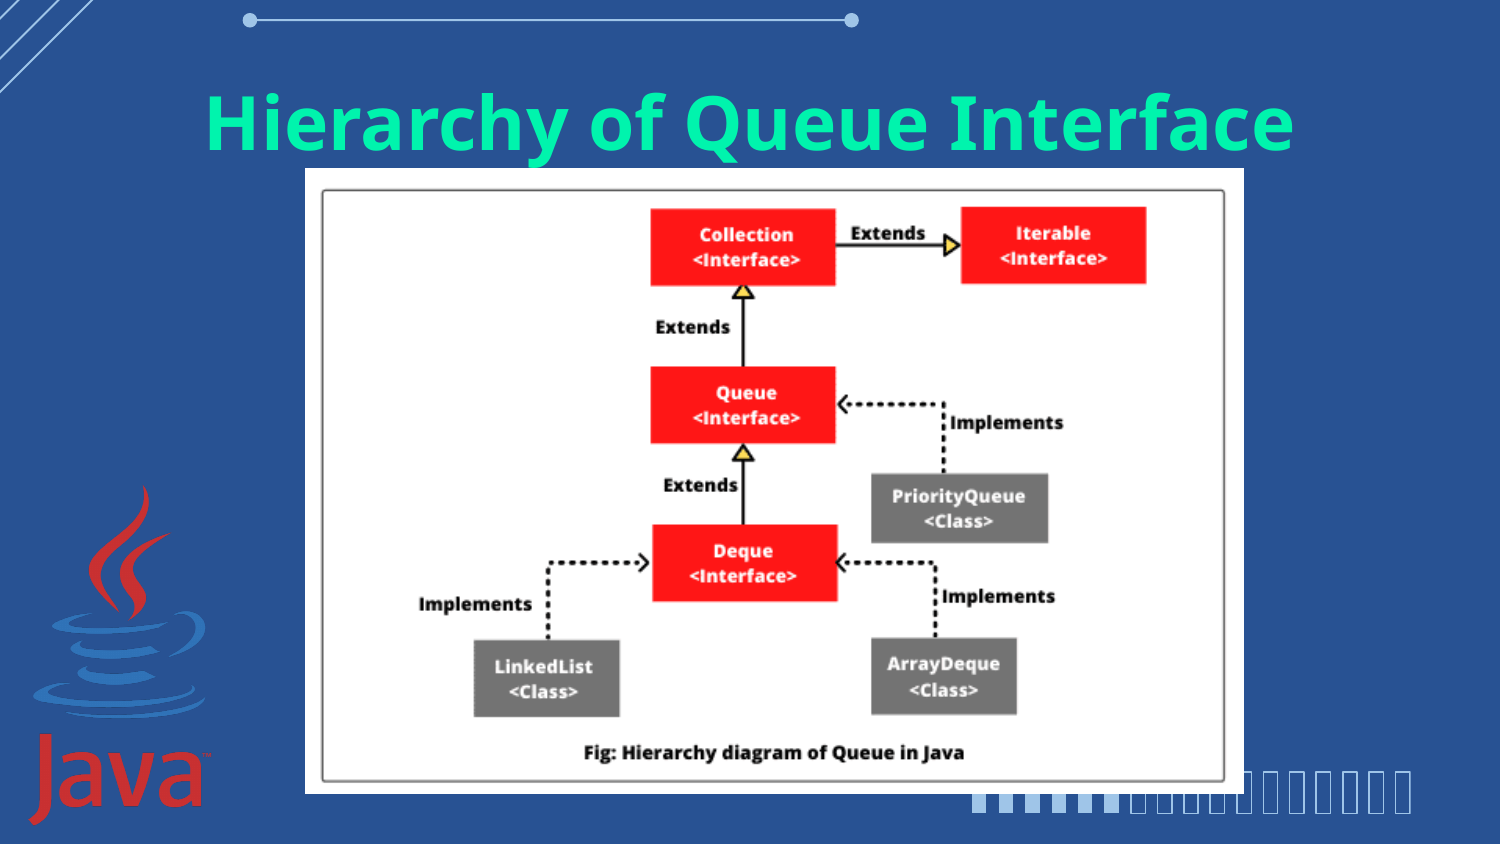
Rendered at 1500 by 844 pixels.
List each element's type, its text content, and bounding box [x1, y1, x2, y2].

picture [0, 168, 1244, 842]
title Hierarchy of Queue Interface [118, 75, 1382, 156]
